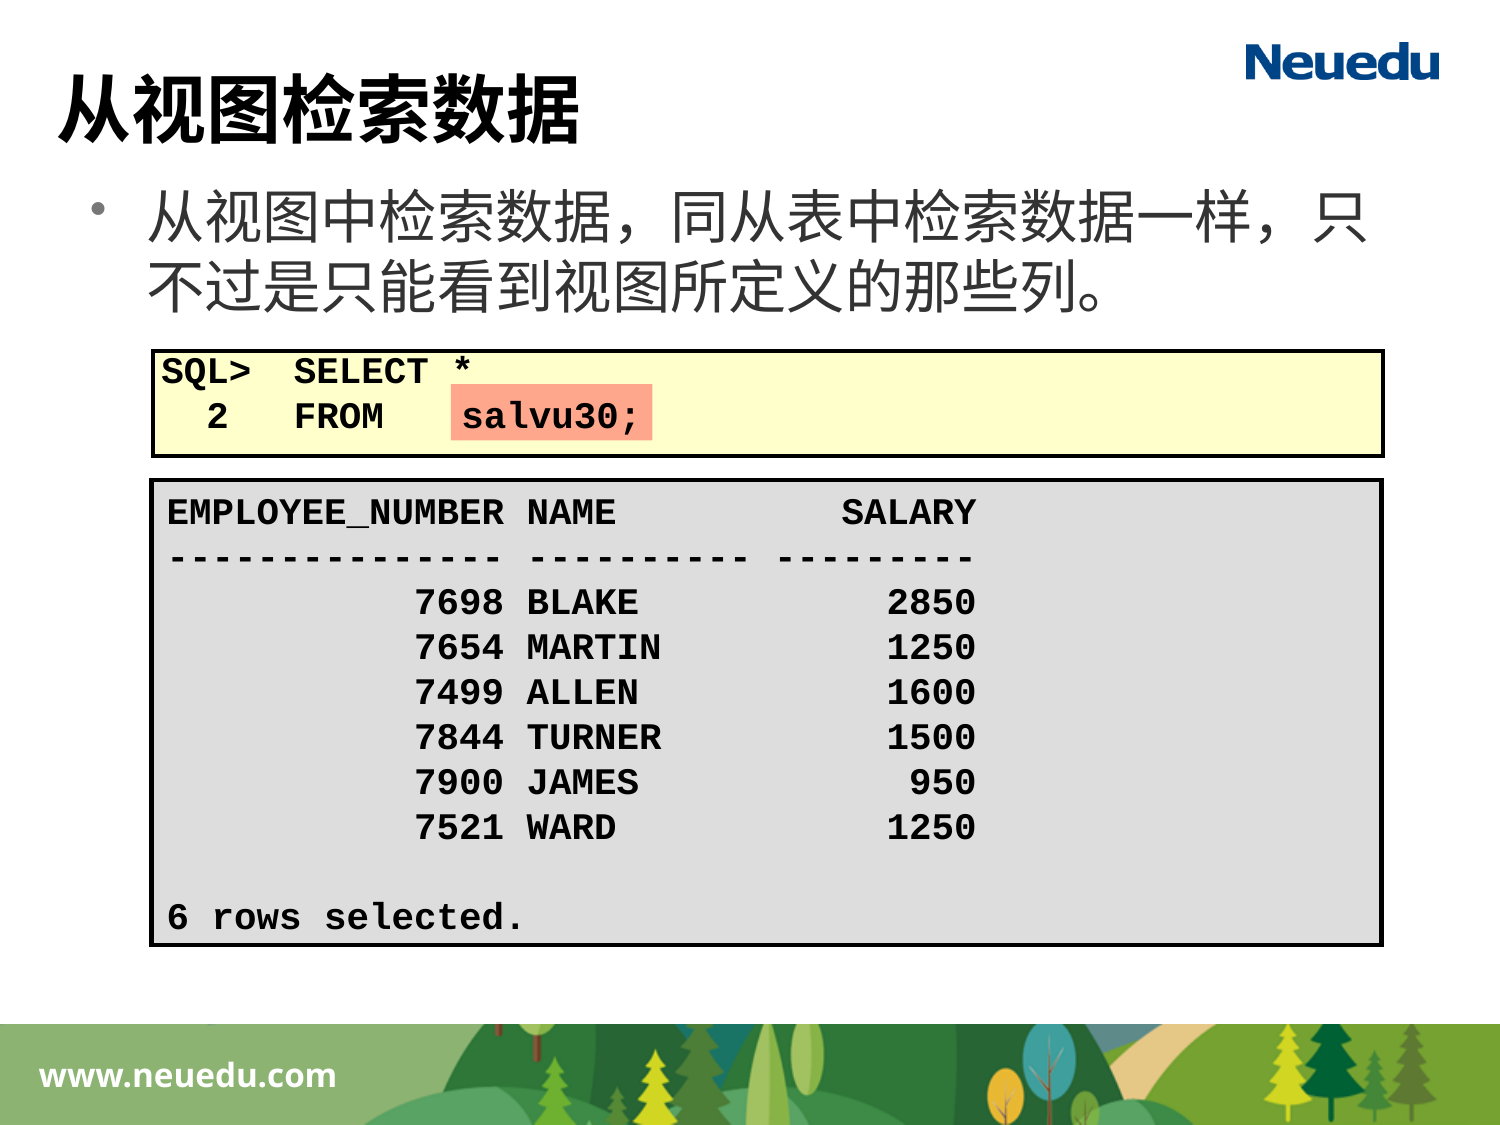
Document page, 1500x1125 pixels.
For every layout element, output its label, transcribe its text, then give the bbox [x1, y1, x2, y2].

picture [0, 1024, 1500, 1125]
list 从视图中检索数据，同从表中检索数据一样，只不过是只能看到视图所定义的那些列。 [75, 172, 1412, 988]
title 从视图检索数据 [41, 54, 1316, 192]
text_box EMPLOYEE_NUMBER NAME SALARY --------------- ---------- --------- 7698 BLAKE 2850 7654 MARTIN 1250 7499 ALLEN 1600 7844 TURNER 1500 7900 JAMES 950 7521 WARD 1250 6 rows selected. [151, 479, 1382, 945]
picture [1246, 42, 1439, 80]
text_box SQL> SELECT * 2 FROM salvu30; [146, 336, 1381, 446]
